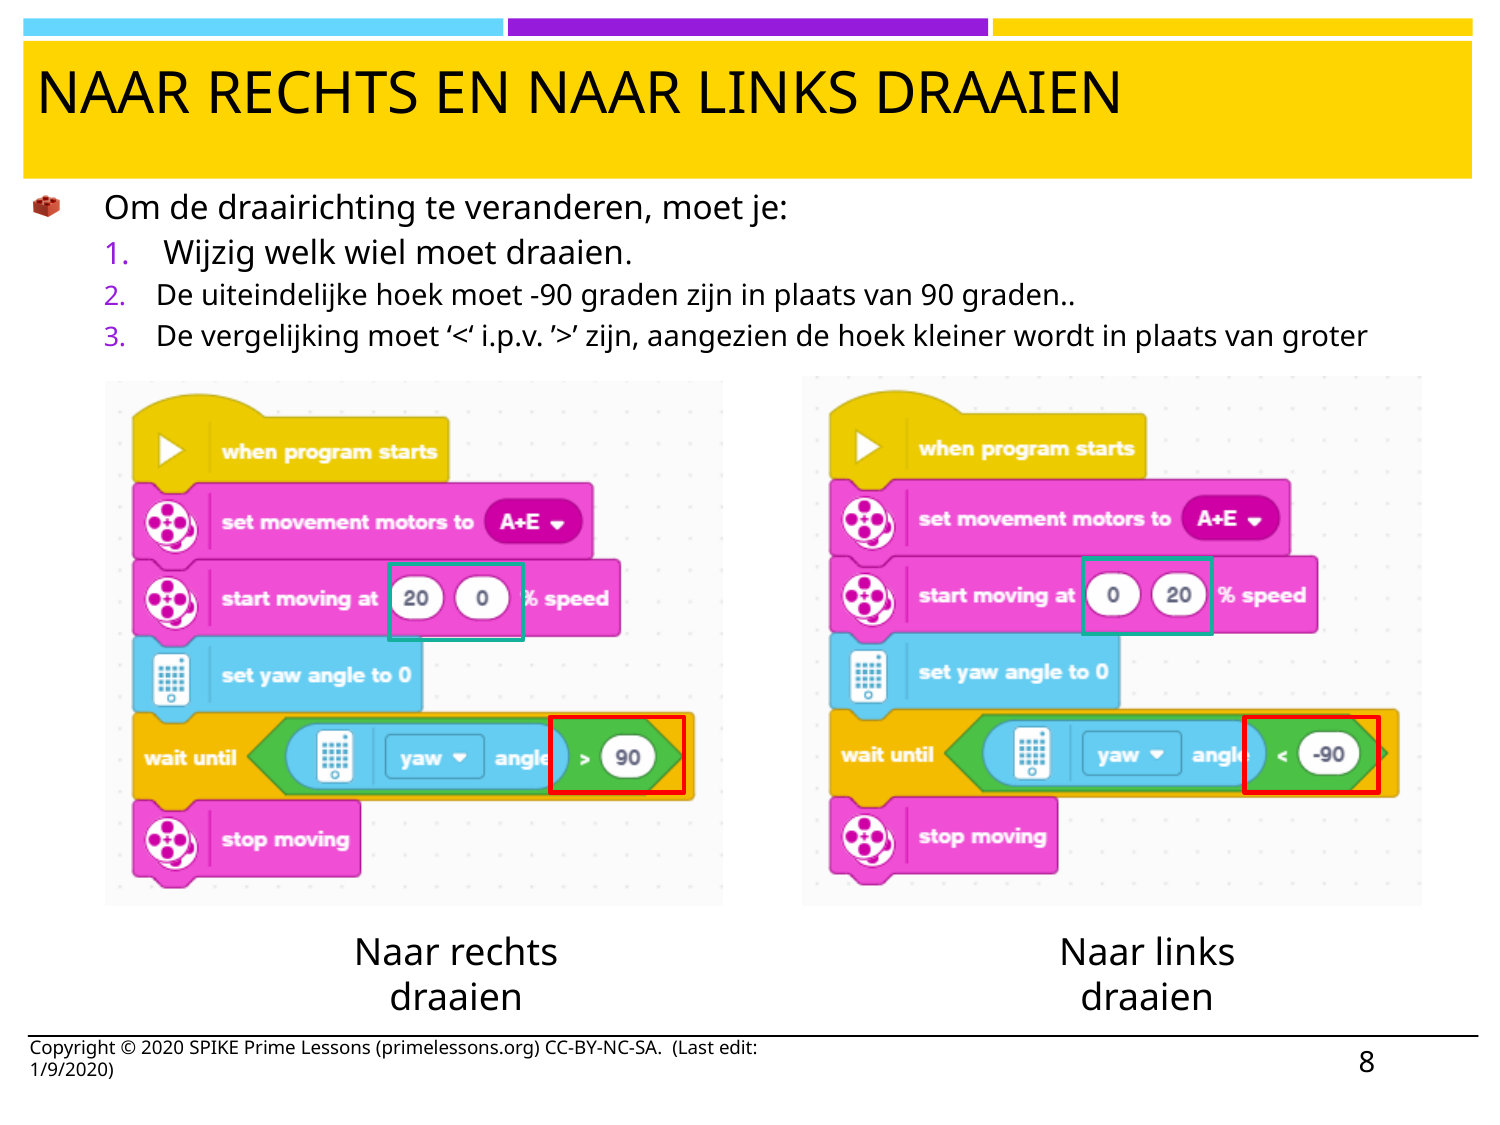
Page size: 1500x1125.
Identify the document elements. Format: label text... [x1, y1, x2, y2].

picture [32, 194, 61, 218]
text_box Naar links draaien [996, 920, 1299, 1026]
picture [105, 380, 723, 907]
list Om de draairichting te veranderen, moet je: Wijzig welk wiel moet draaien. De uiteindelijke hoek moet -90 graden zijn in plaats van 90 graden.. De vergelijking moet ‘<‘ i.p.v. ’>’ zijn, aangezien de hoek kleiner wordt in plaats van groter [24, 186, 1478, 394]
slide_number 8 [1350, 1035, 1384, 1086]
title naar rechts en naar links draaien [28, 47, 1465, 173]
text_box Copyright © 2020 SPIKE Prime Lessons (primelessons.org) CC-BY-NC-SA. (Last edit: 1/9/2020) [22, 1027, 806, 1088]
text_box Naar rechts draaien [287, 920, 625, 1026]
picture [802, 376, 1422, 907]
